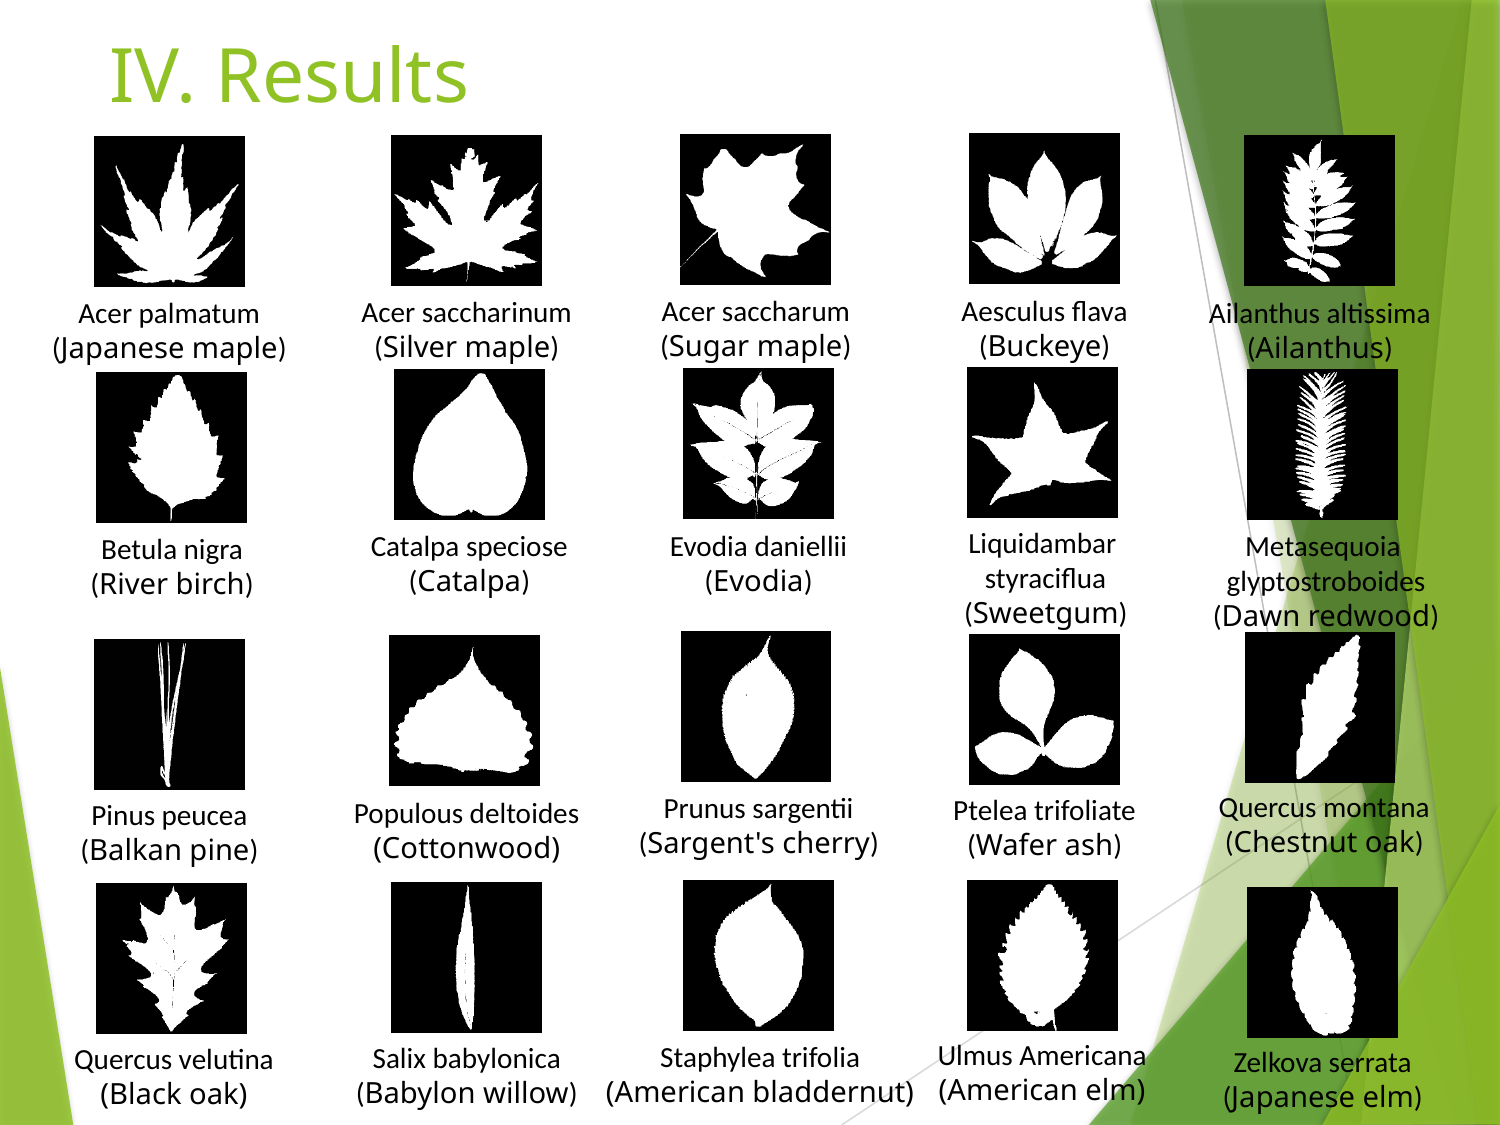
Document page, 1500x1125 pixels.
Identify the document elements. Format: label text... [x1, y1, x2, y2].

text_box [944, 133, 1145, 371]
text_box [1204, 369, 1448, 632]
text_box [936, 633, 1153, 871]
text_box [39, 136, 300, 373]
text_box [595, 880, 920, 1118]
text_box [629, 631, 888, 869]
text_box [1191, 135, 1448, 374]
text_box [652, 367, 864, 607]
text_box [57, 882, 292, 1120]
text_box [344, 135, 589, 373]
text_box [645, 133, 867, 372]
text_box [68, 638, 271, 876]
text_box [337, 634, 597, 874]
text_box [920, 879, 1164, 1116]
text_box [1201, 631, 1447, 867]
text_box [951, 367, 1140, 633]
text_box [75, 371, 269, 610]
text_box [343, 882, 591, 1118]
text_box IV. Results [94, 19, 1136, 237]
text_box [1208, 886, 1437, 1123]
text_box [353, 369, 585, 607]
